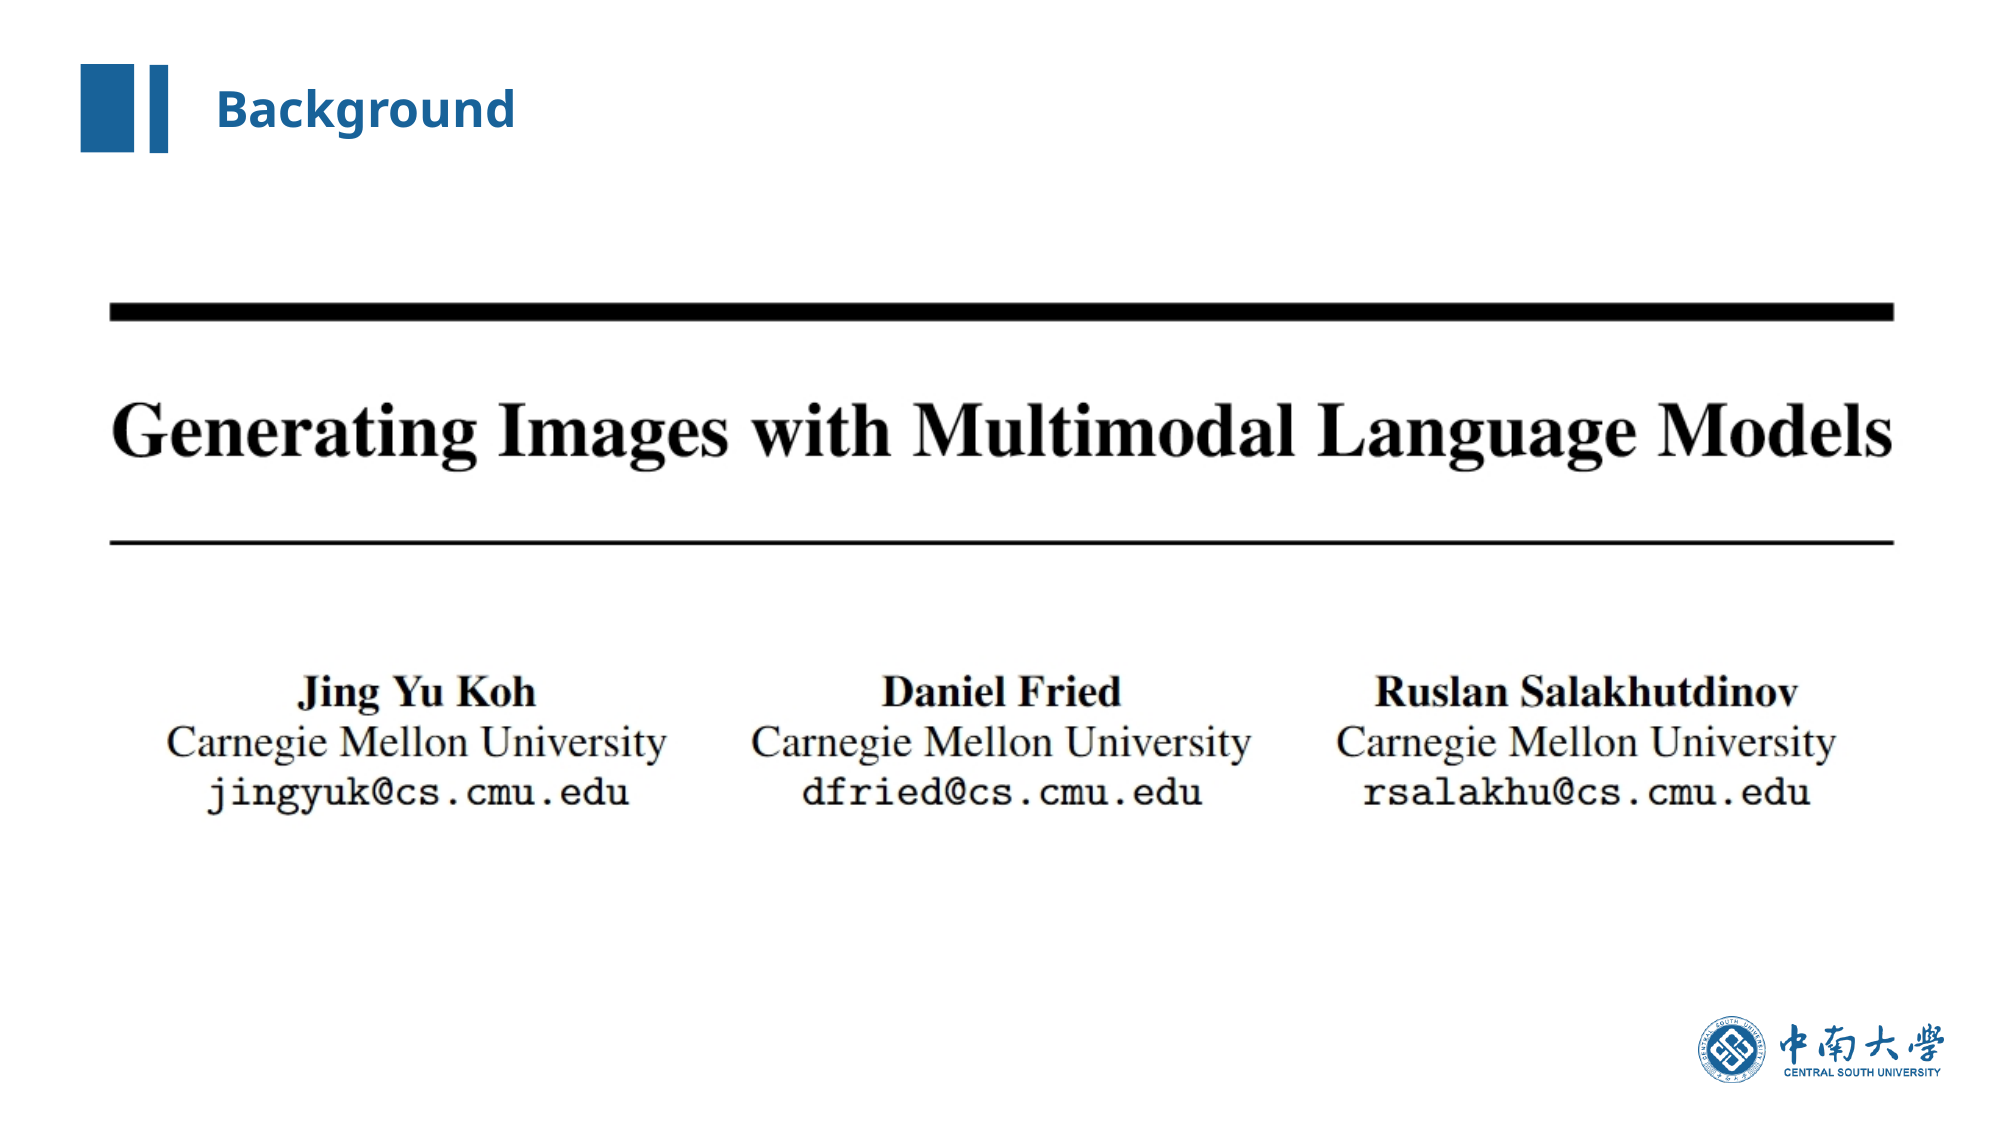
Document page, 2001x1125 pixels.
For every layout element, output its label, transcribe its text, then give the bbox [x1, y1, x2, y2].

picture [1698, 1016, 1944, 1083]
text_box [149, 64, 169, 154]
picture [77, 281, 1923, 844]
text_box [80, 63, 135, 153]
text_box Background [200, 70, 742, 147]
